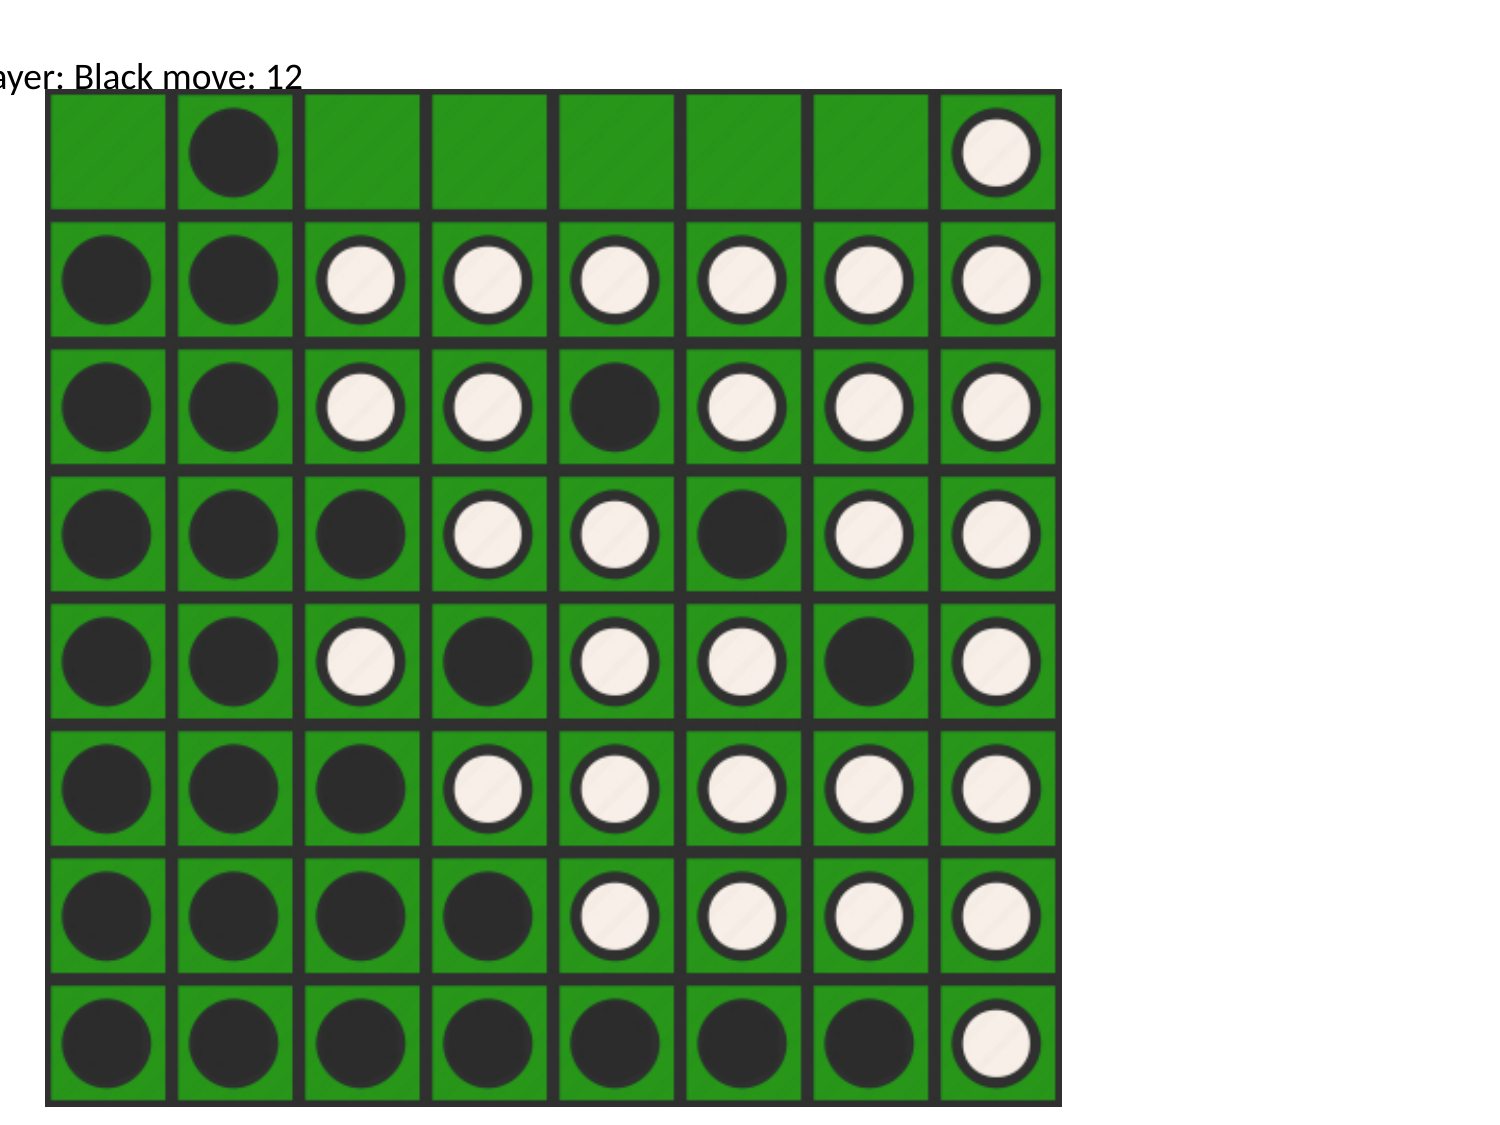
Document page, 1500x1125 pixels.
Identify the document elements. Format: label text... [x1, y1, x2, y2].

picture [44, 89, 1062, 1107]
text_box turn: 55 player: Black move: 12 [0, 44, 319, 105]
